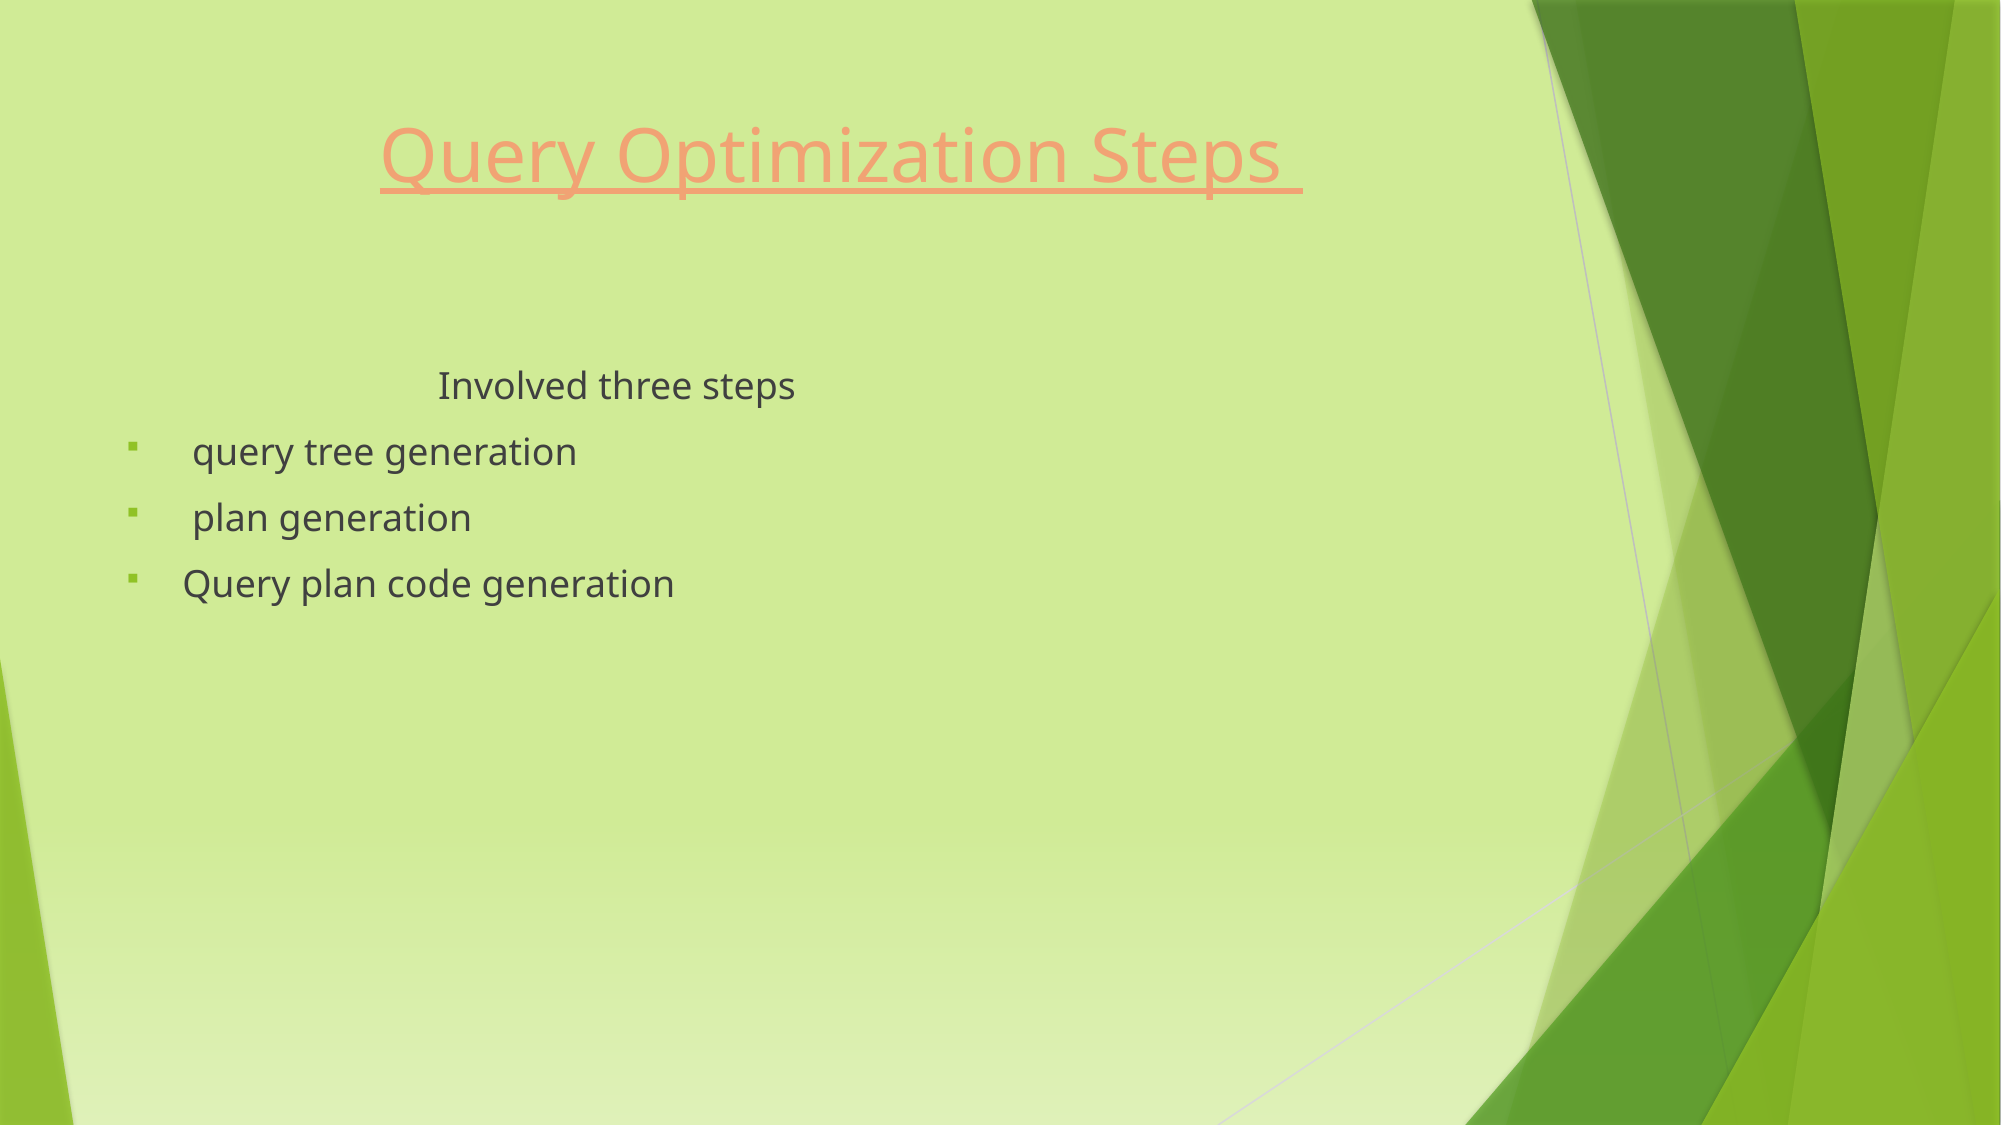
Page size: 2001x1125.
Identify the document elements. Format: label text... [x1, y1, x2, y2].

title Query Optimization Steps [111, 99, 1522, 317]
list Involved three steps query tree generation plan generation Query plan code generation [111, 354, 1522, 992]
